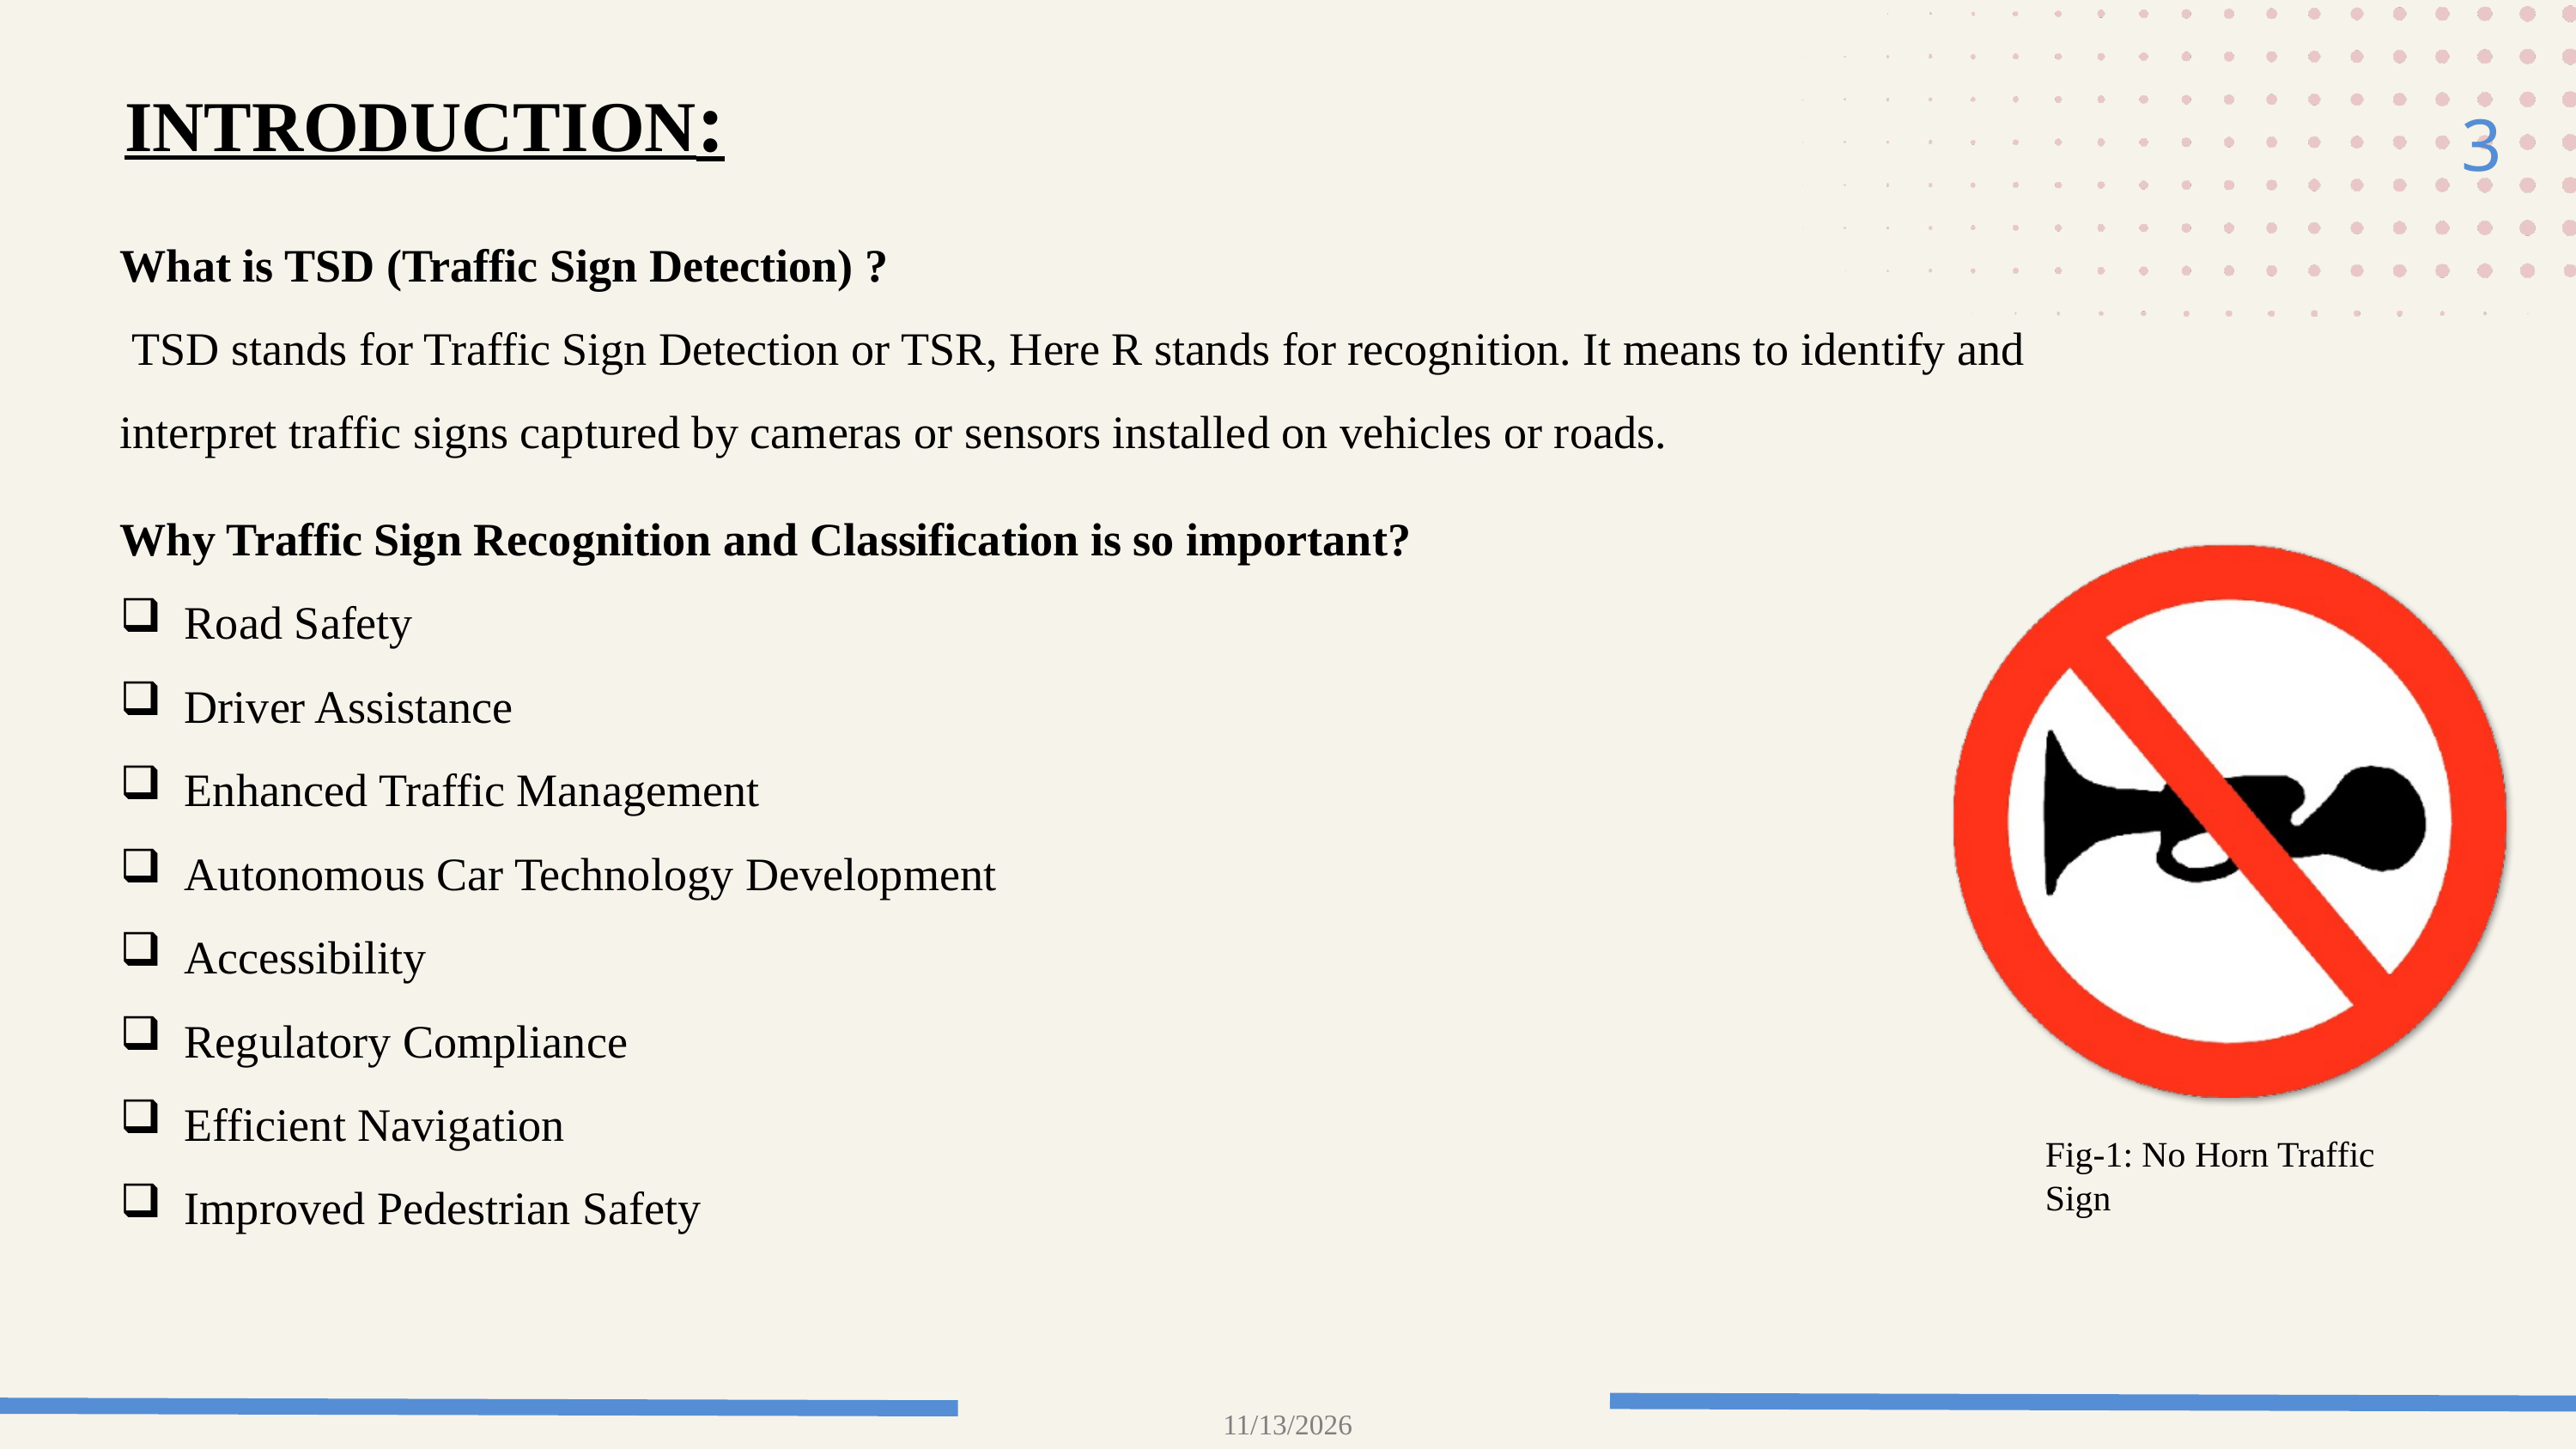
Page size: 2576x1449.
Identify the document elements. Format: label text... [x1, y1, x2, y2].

text_box Why Traffic Sign Recognition and Classification is so important? Road Safety Driver Assistance Enhanced Traffic Management Autonomous Car Technology Development Accessibility Regulatory Compliance Efficient Navigation Improved Pedestrian Safety [107, 475, 2201, 1325]
text_box Fig-1: No Horn Traffic Sign [2032, 1125, 2463, 1224]
text_box [1759, 0, 2576, 317]
text_box What is TSD (Traffic Sign Detection) ? TSD stands for Traffic Sign Detection or TSR, Here R stands for recognition. It means to identify and interpret traffic signs captured by cameras or sensors installed on vehicles or roads. [107, 201, 2136, 465]
text_box INTRODUCTION: [125, 65, 902, 169]
picture [1953, 544, 2506, 1098]
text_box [2372, 0, 2576, 236]
text_box 5/16/2024 [1131, 1373, 1445, 1441]
